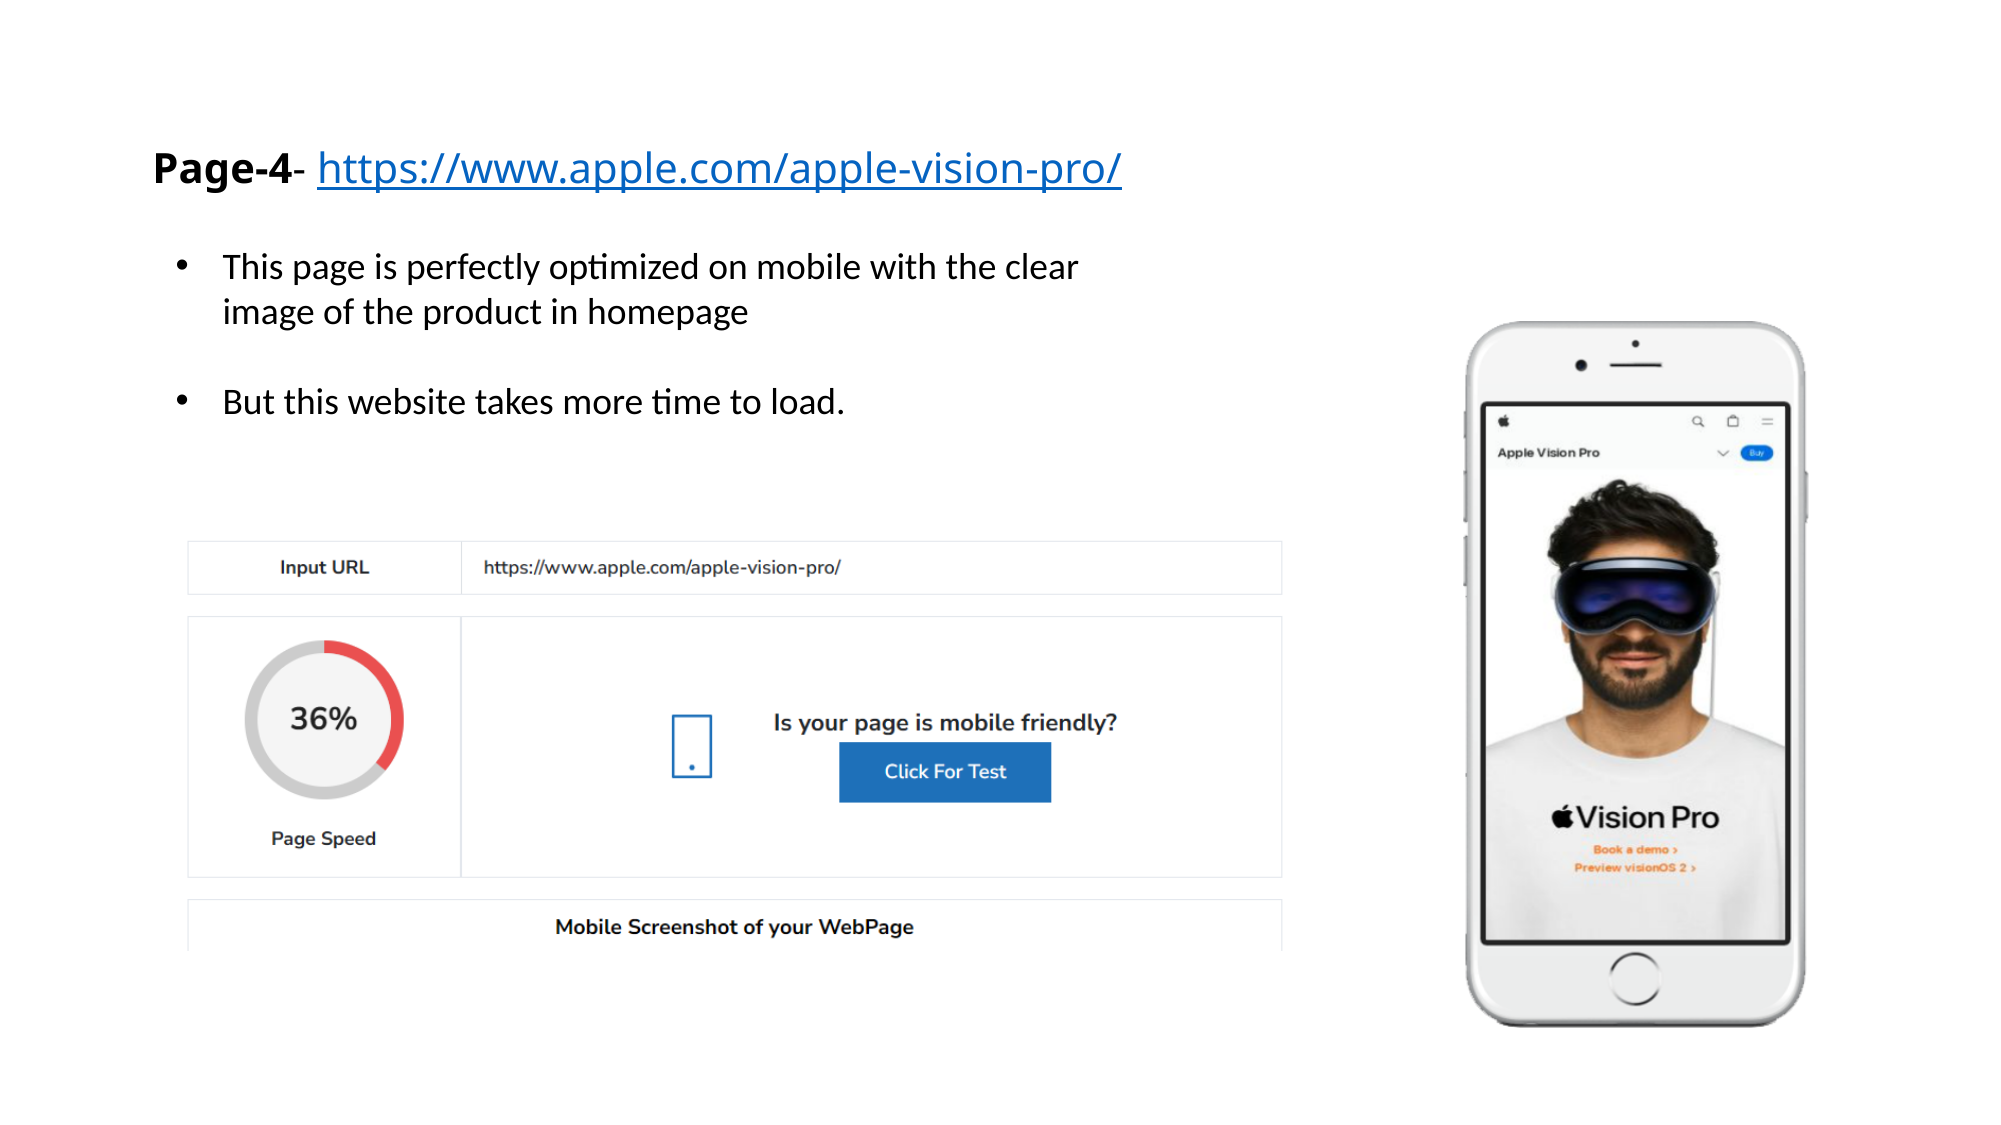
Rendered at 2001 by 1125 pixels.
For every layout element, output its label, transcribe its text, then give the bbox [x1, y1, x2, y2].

picture [160, 509, 1311, 951]
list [1446, 317, 1818, 1032]
text_box This page is perfectly optimized on mobile with the clear image of the product in homepage But this website takes more time to load. [160, 234, 1161, 430]
title Page-4- https://www.apple.com/apple-vision-pro/ [137, 59, 1863, 278]
